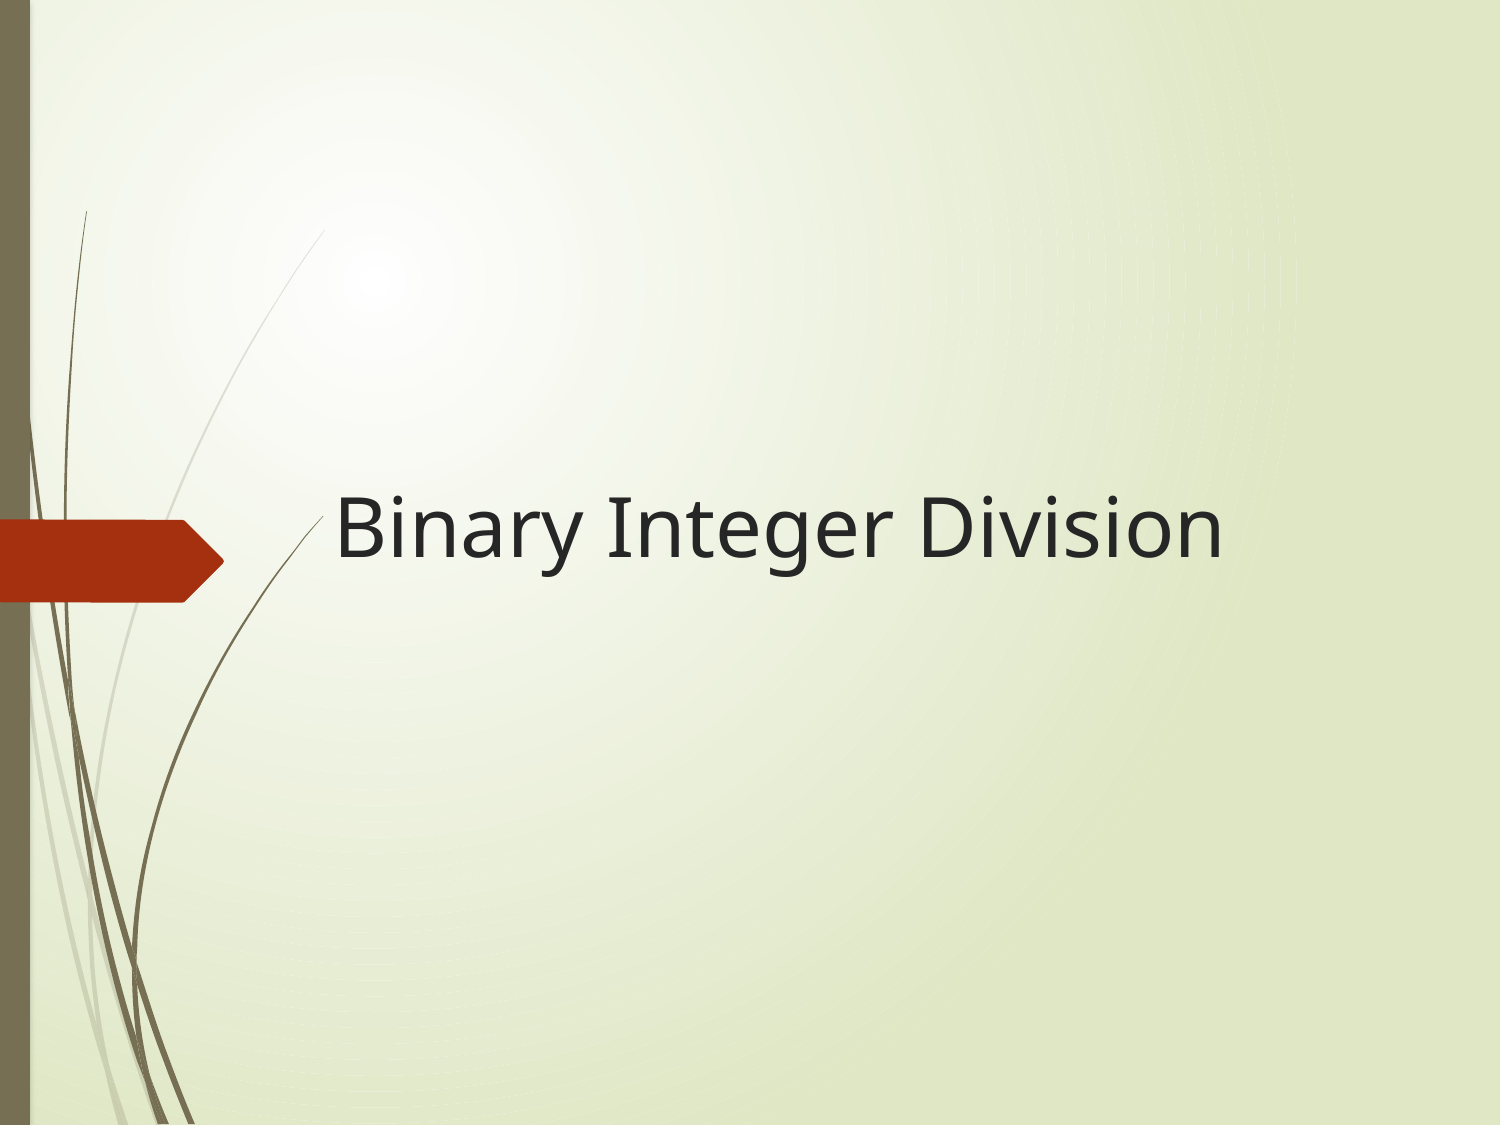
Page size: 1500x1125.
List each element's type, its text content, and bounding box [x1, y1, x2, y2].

title Binary Integer Division [318, 340, 1400, 582]
